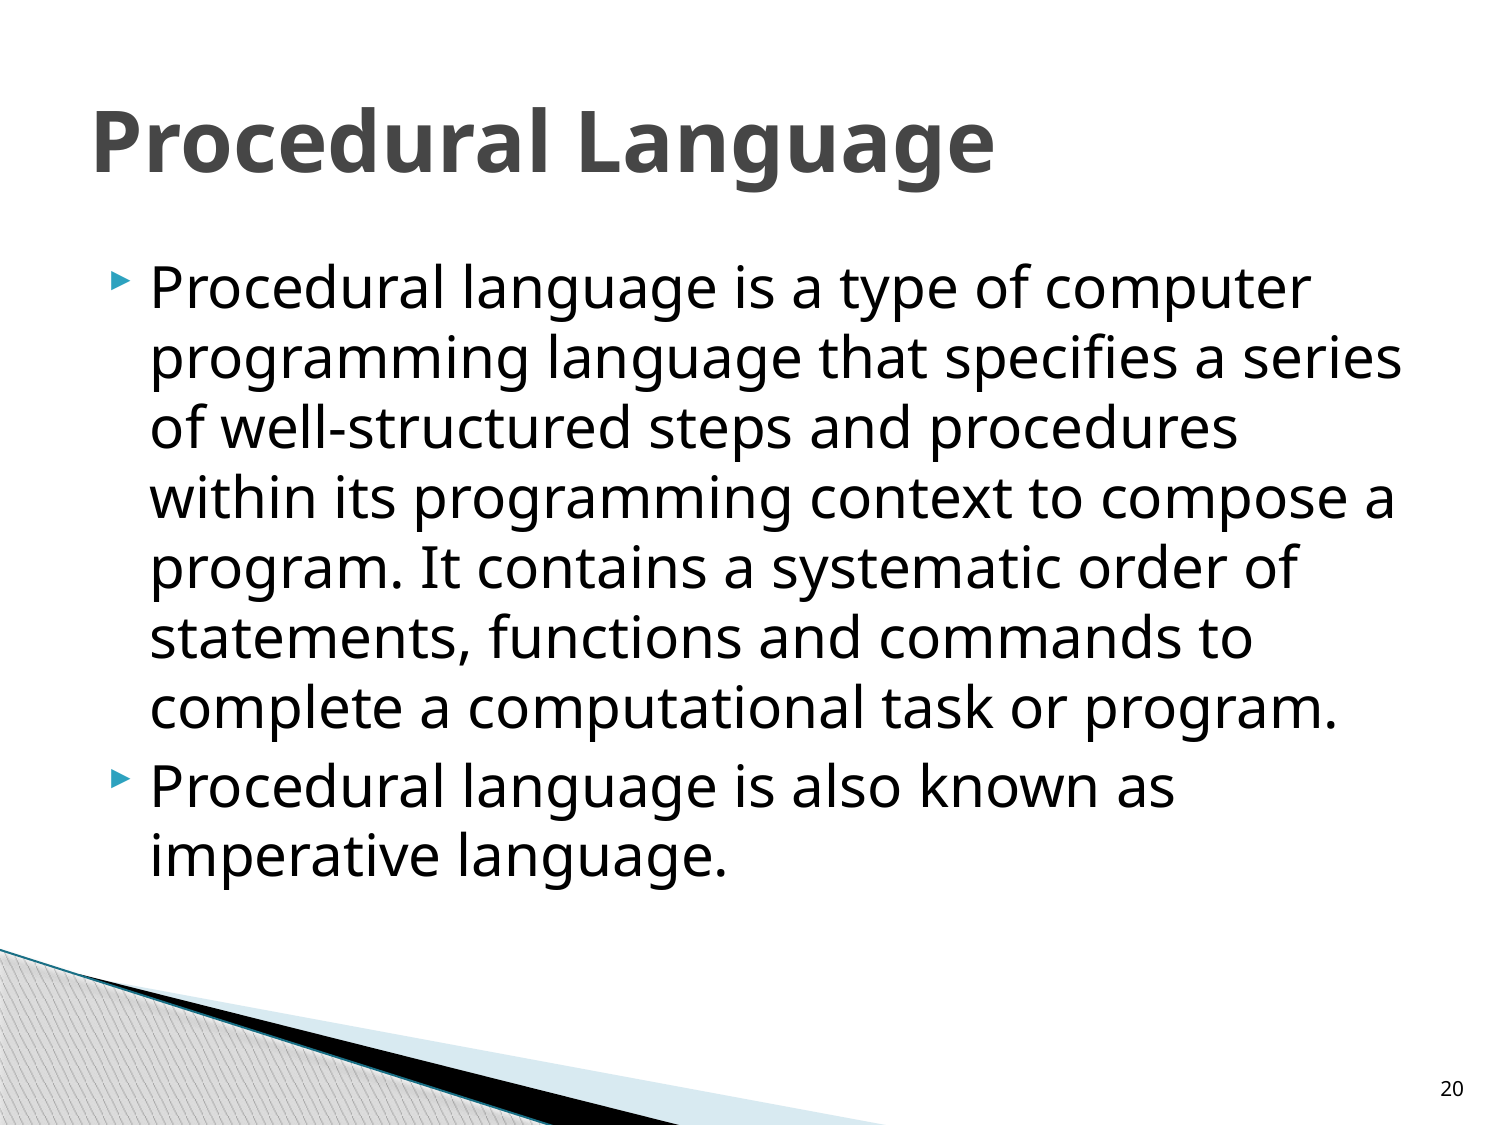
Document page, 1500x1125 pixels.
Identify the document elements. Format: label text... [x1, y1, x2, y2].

title Procedural Language [75, 45, 1425, 233]
list Procedural language is a type of computer programming language that specifies a series of well-structured steps and procedures within its programming context to compose a program. It contains a systematic order of statements, functions and commands to complete a computational task or program. Procedural language is also known as imperative language. [74, 242, 1426, 986]
slide_number 20 [1418, 1051, 1479, 1112]
